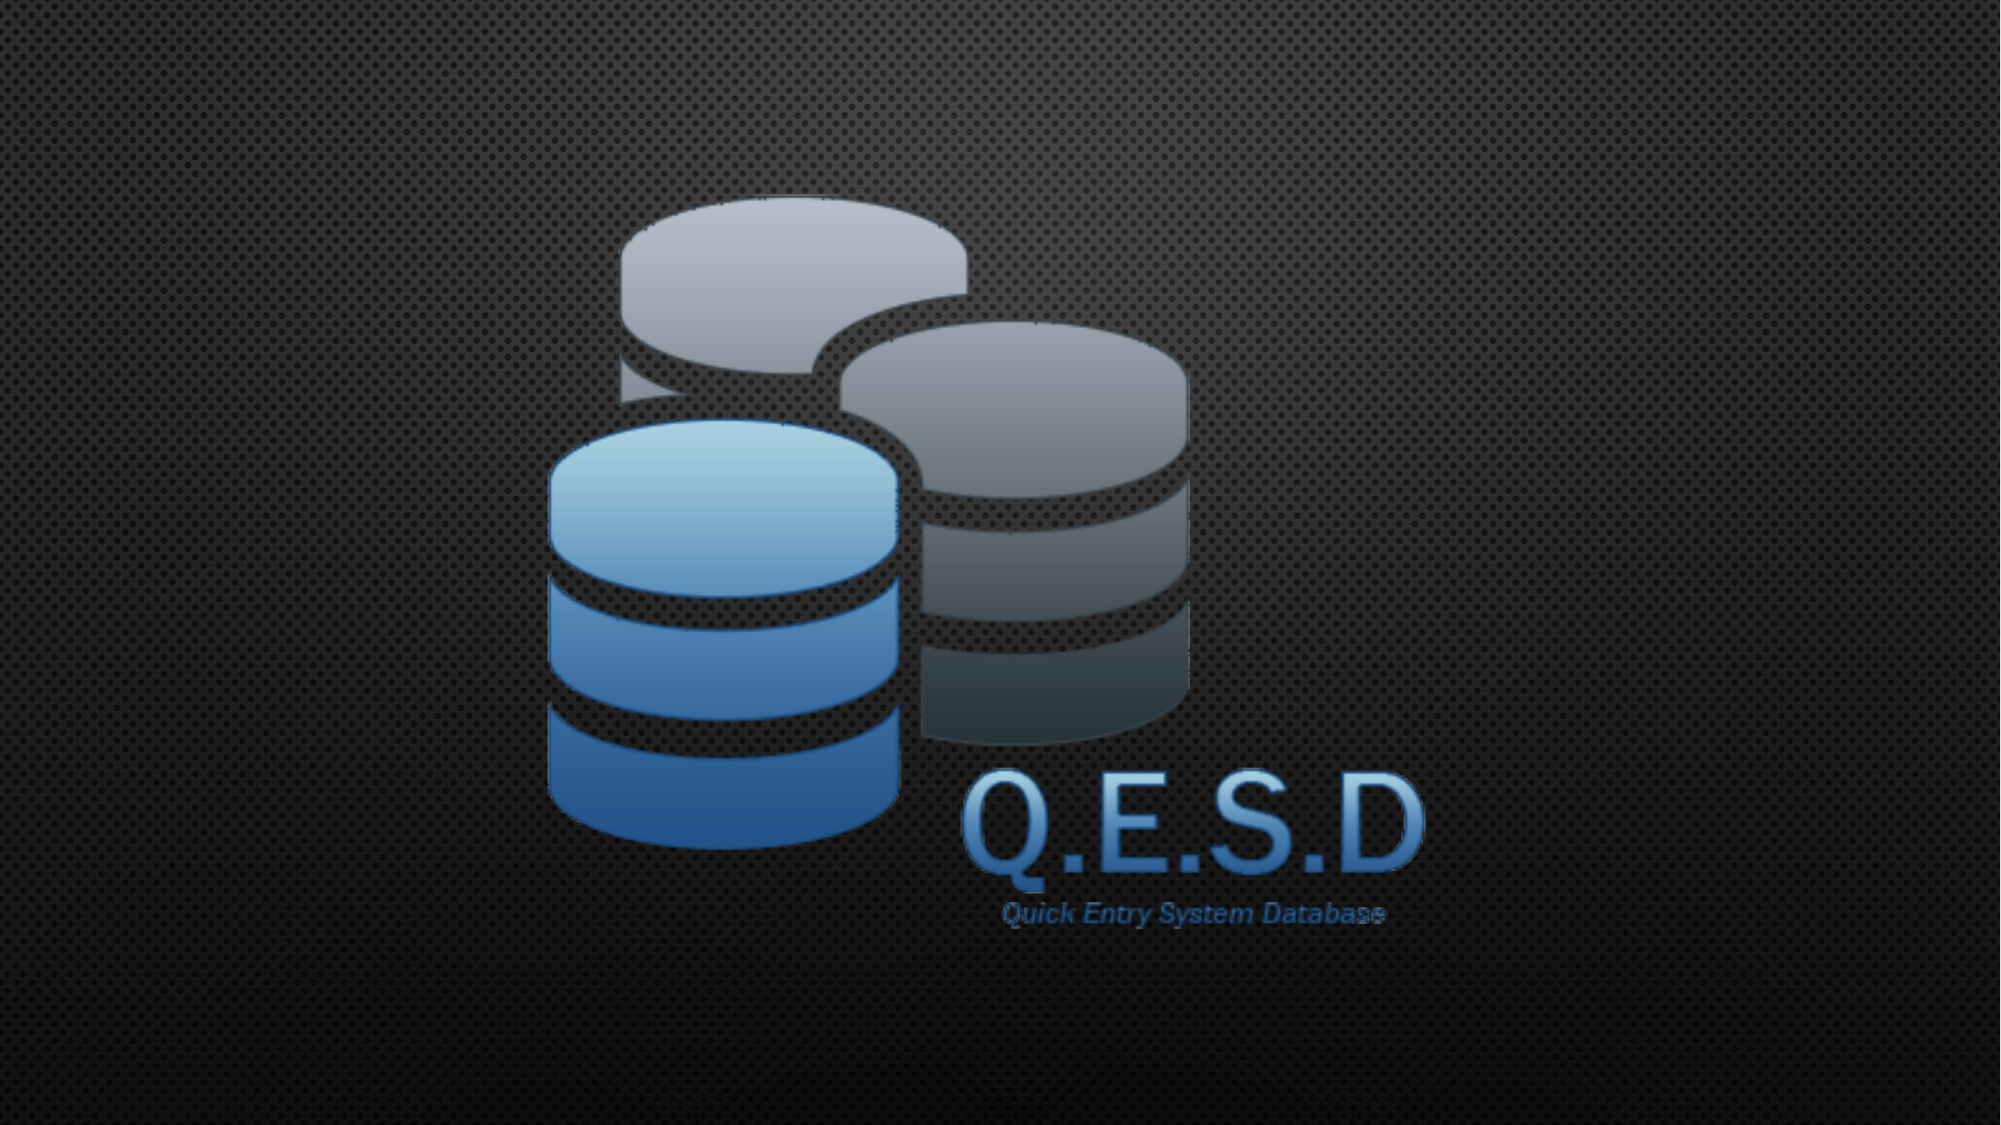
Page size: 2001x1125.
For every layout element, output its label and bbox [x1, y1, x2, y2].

picture [500, 163, 1500, 962]
